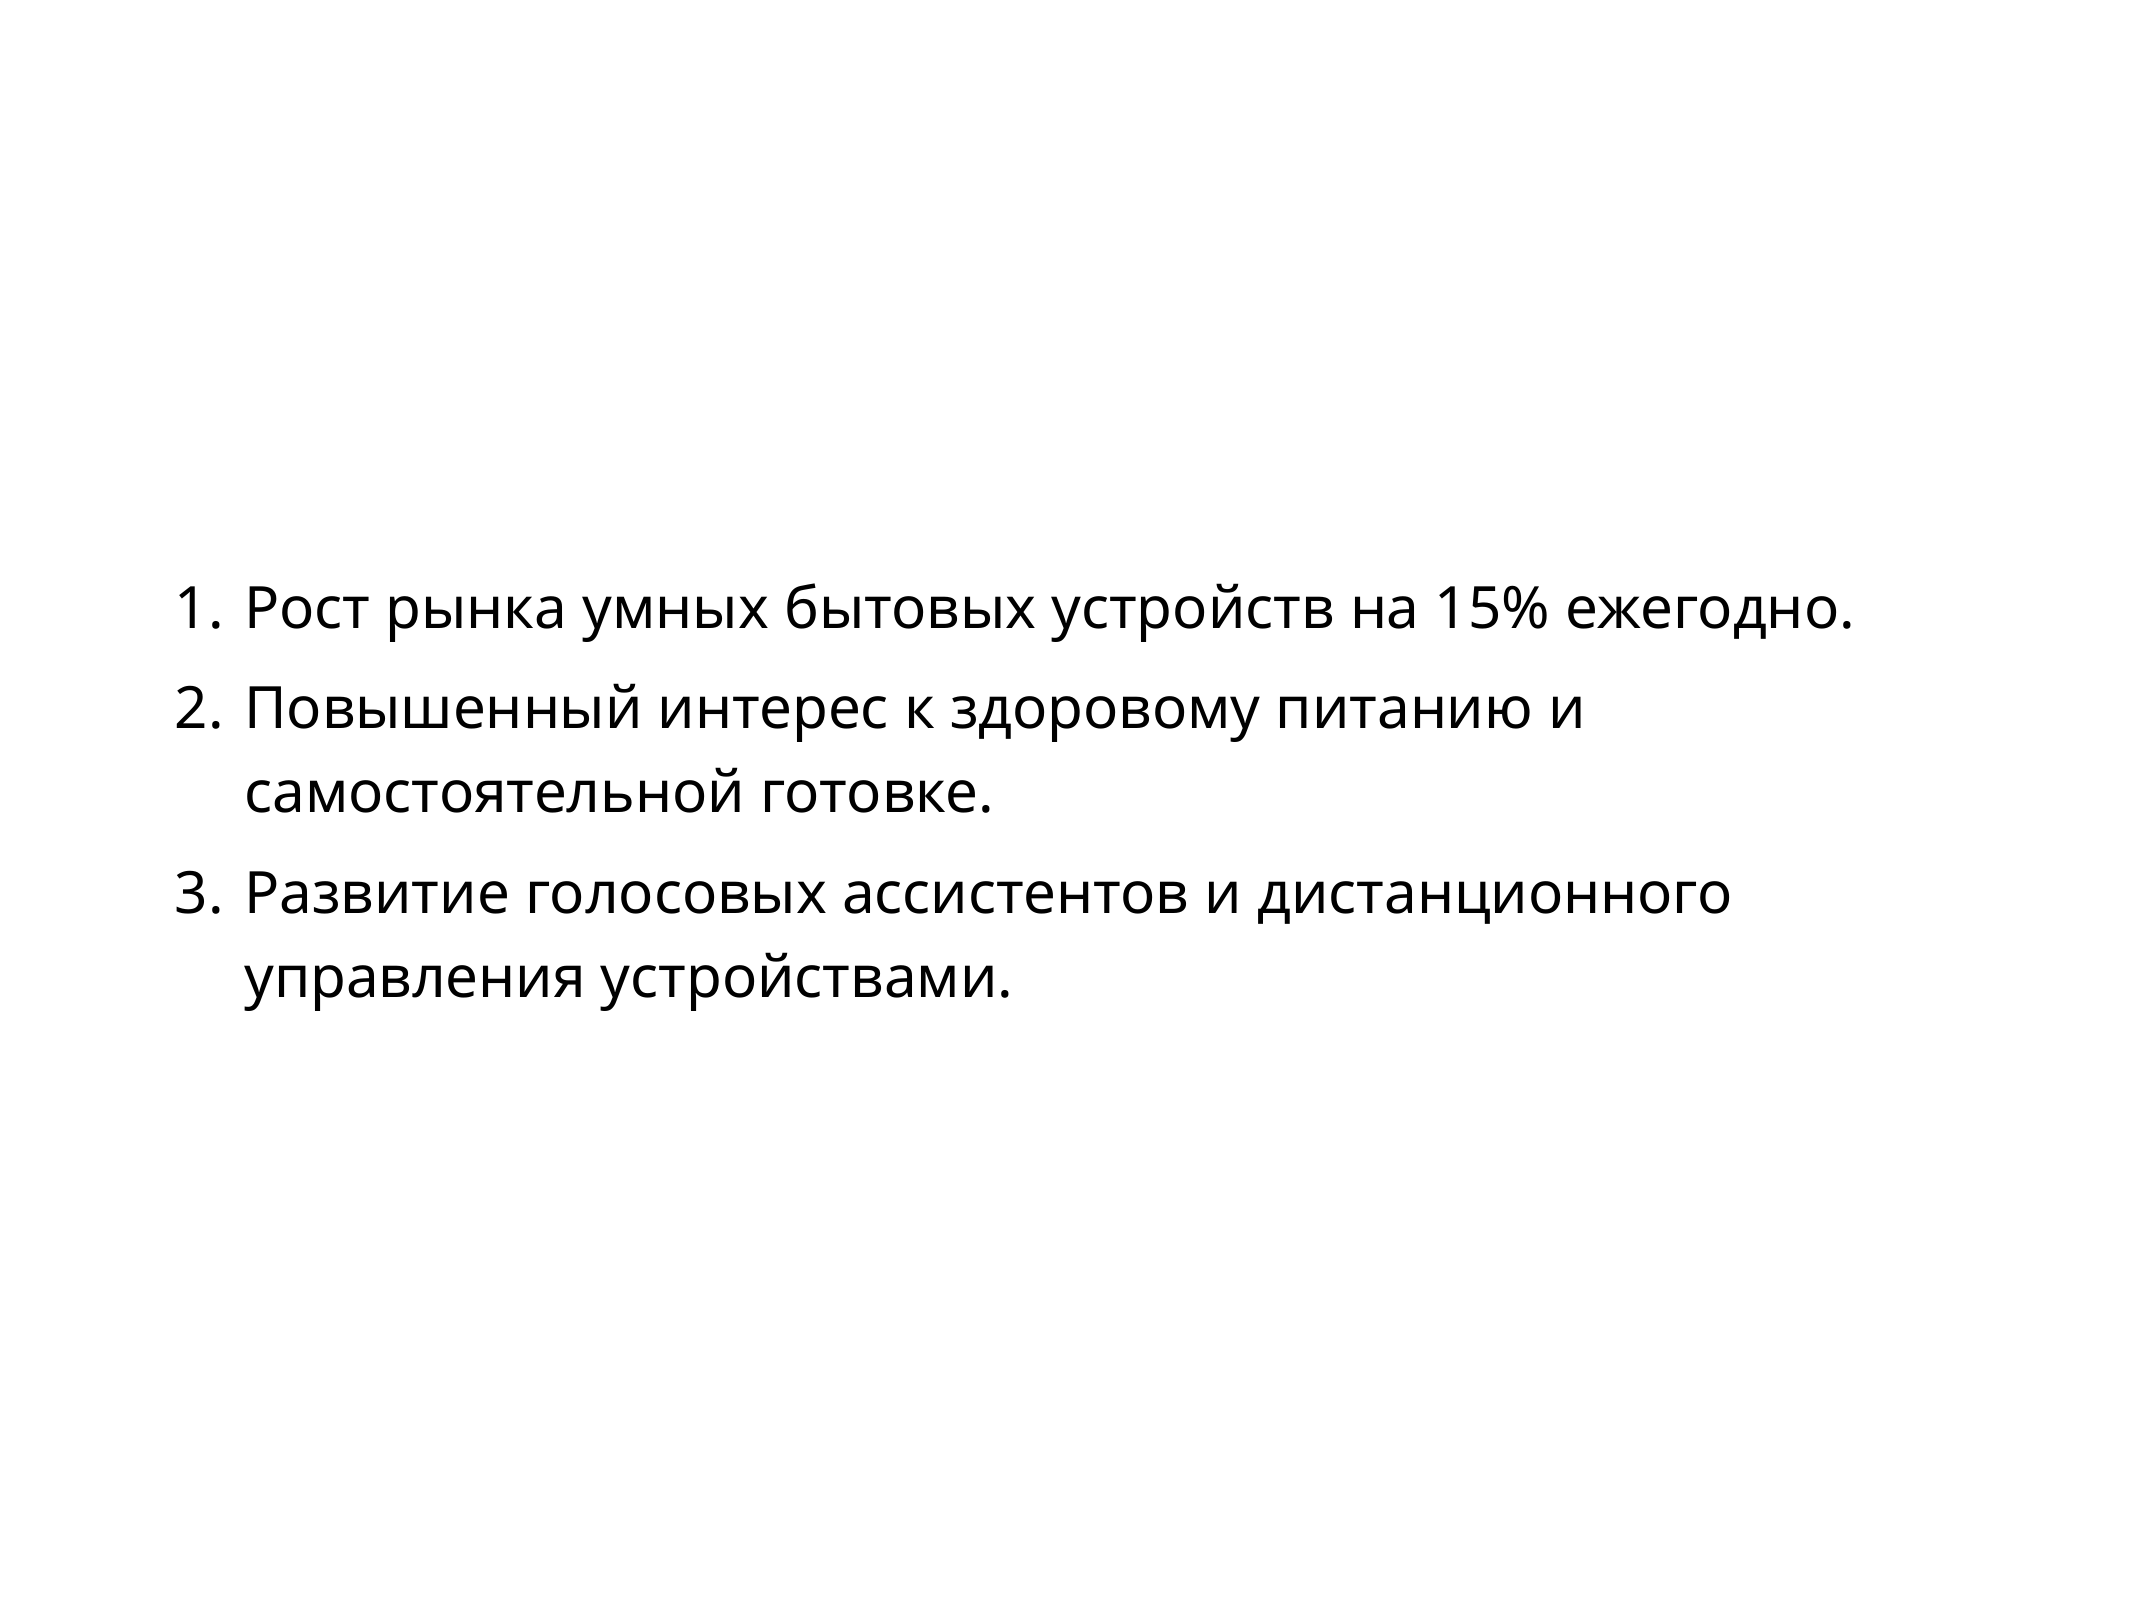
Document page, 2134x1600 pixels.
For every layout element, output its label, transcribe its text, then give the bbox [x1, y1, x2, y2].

list Рост рынка умных бытовых устройств на 15% ежегодно. Повышенный интерес к здоровому питанию и самостоятельной готовке. Развитие голосовых ассистентов и дистанционного управления устройствами. [124, 547, 2009, 1053]
